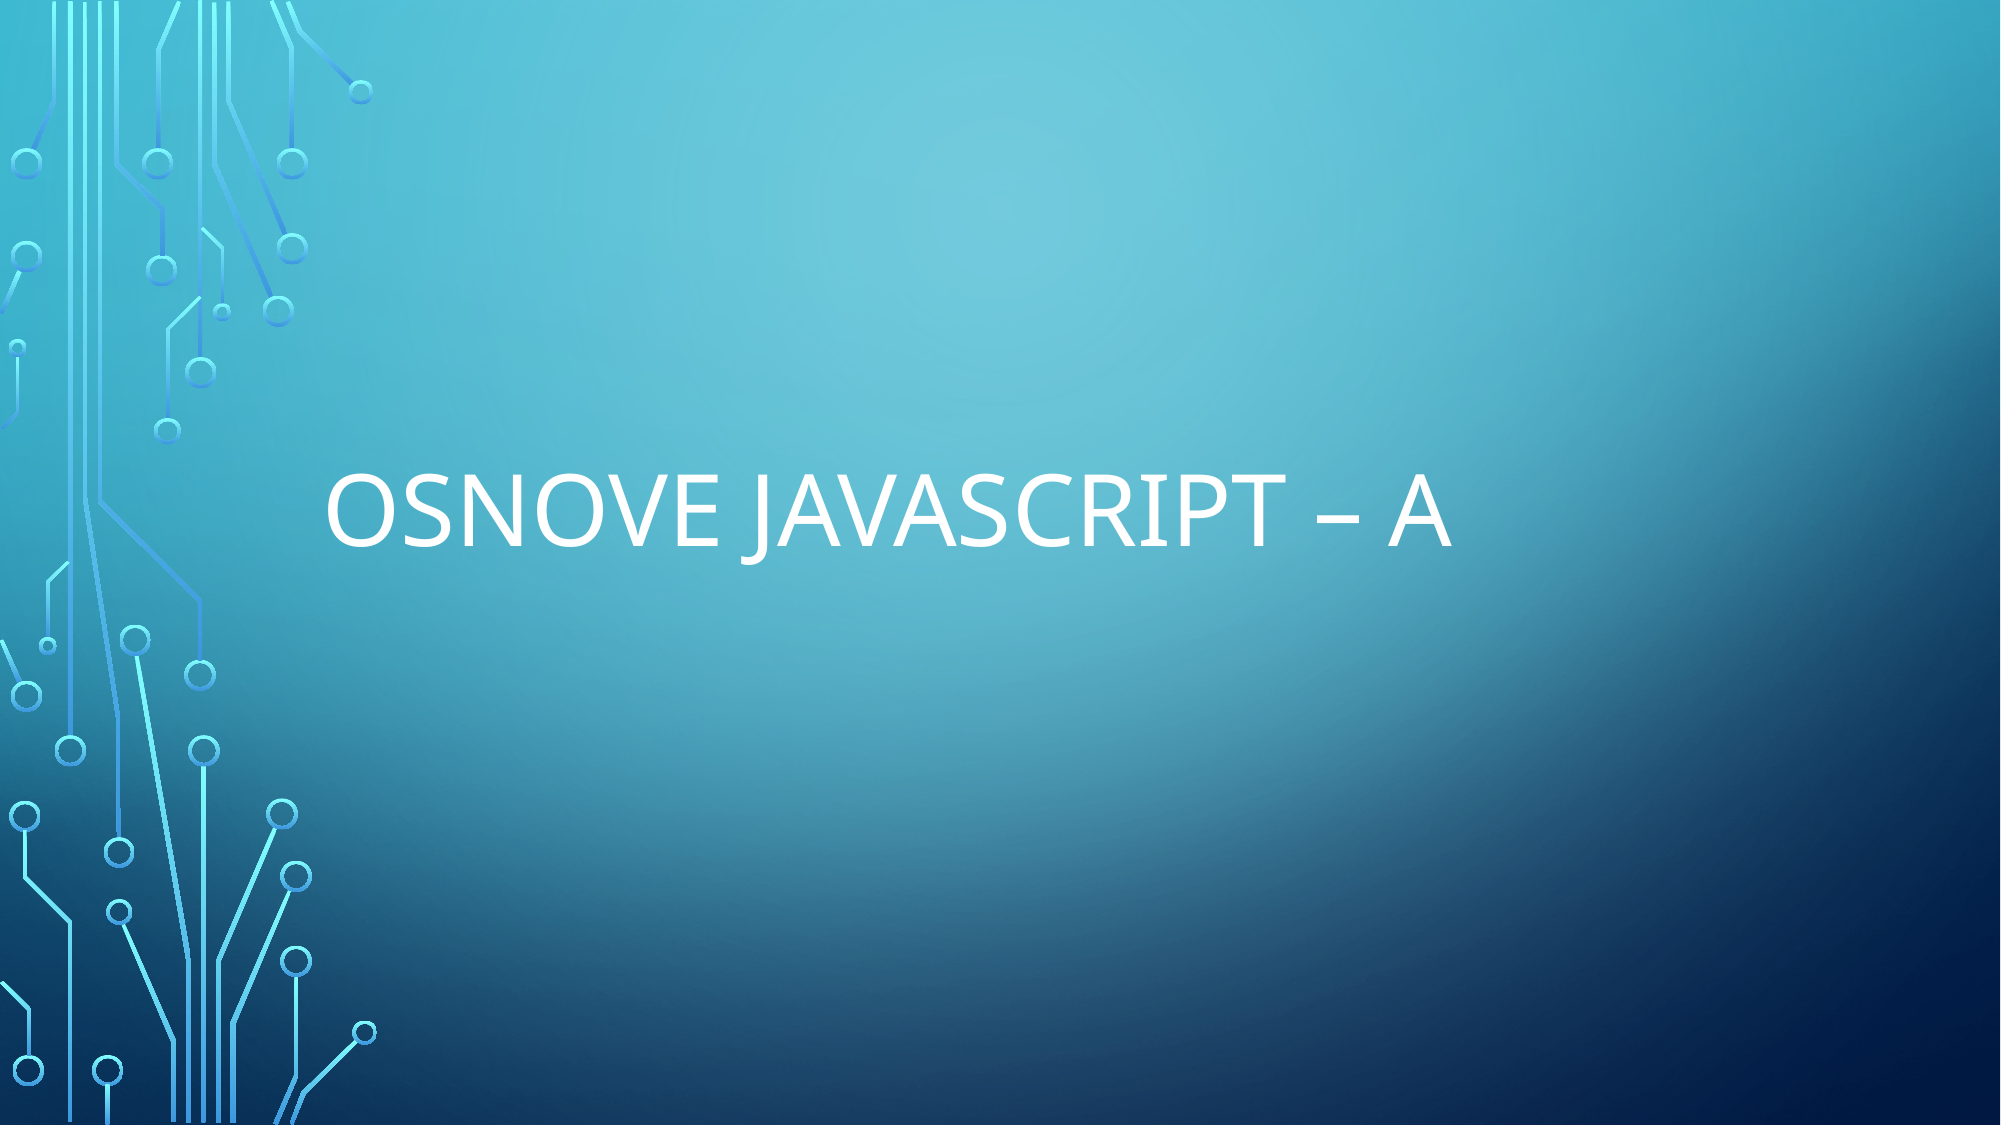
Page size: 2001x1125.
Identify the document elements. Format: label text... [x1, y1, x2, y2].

title Osnove JavaScript – a [307, 184, 1750, 576]
